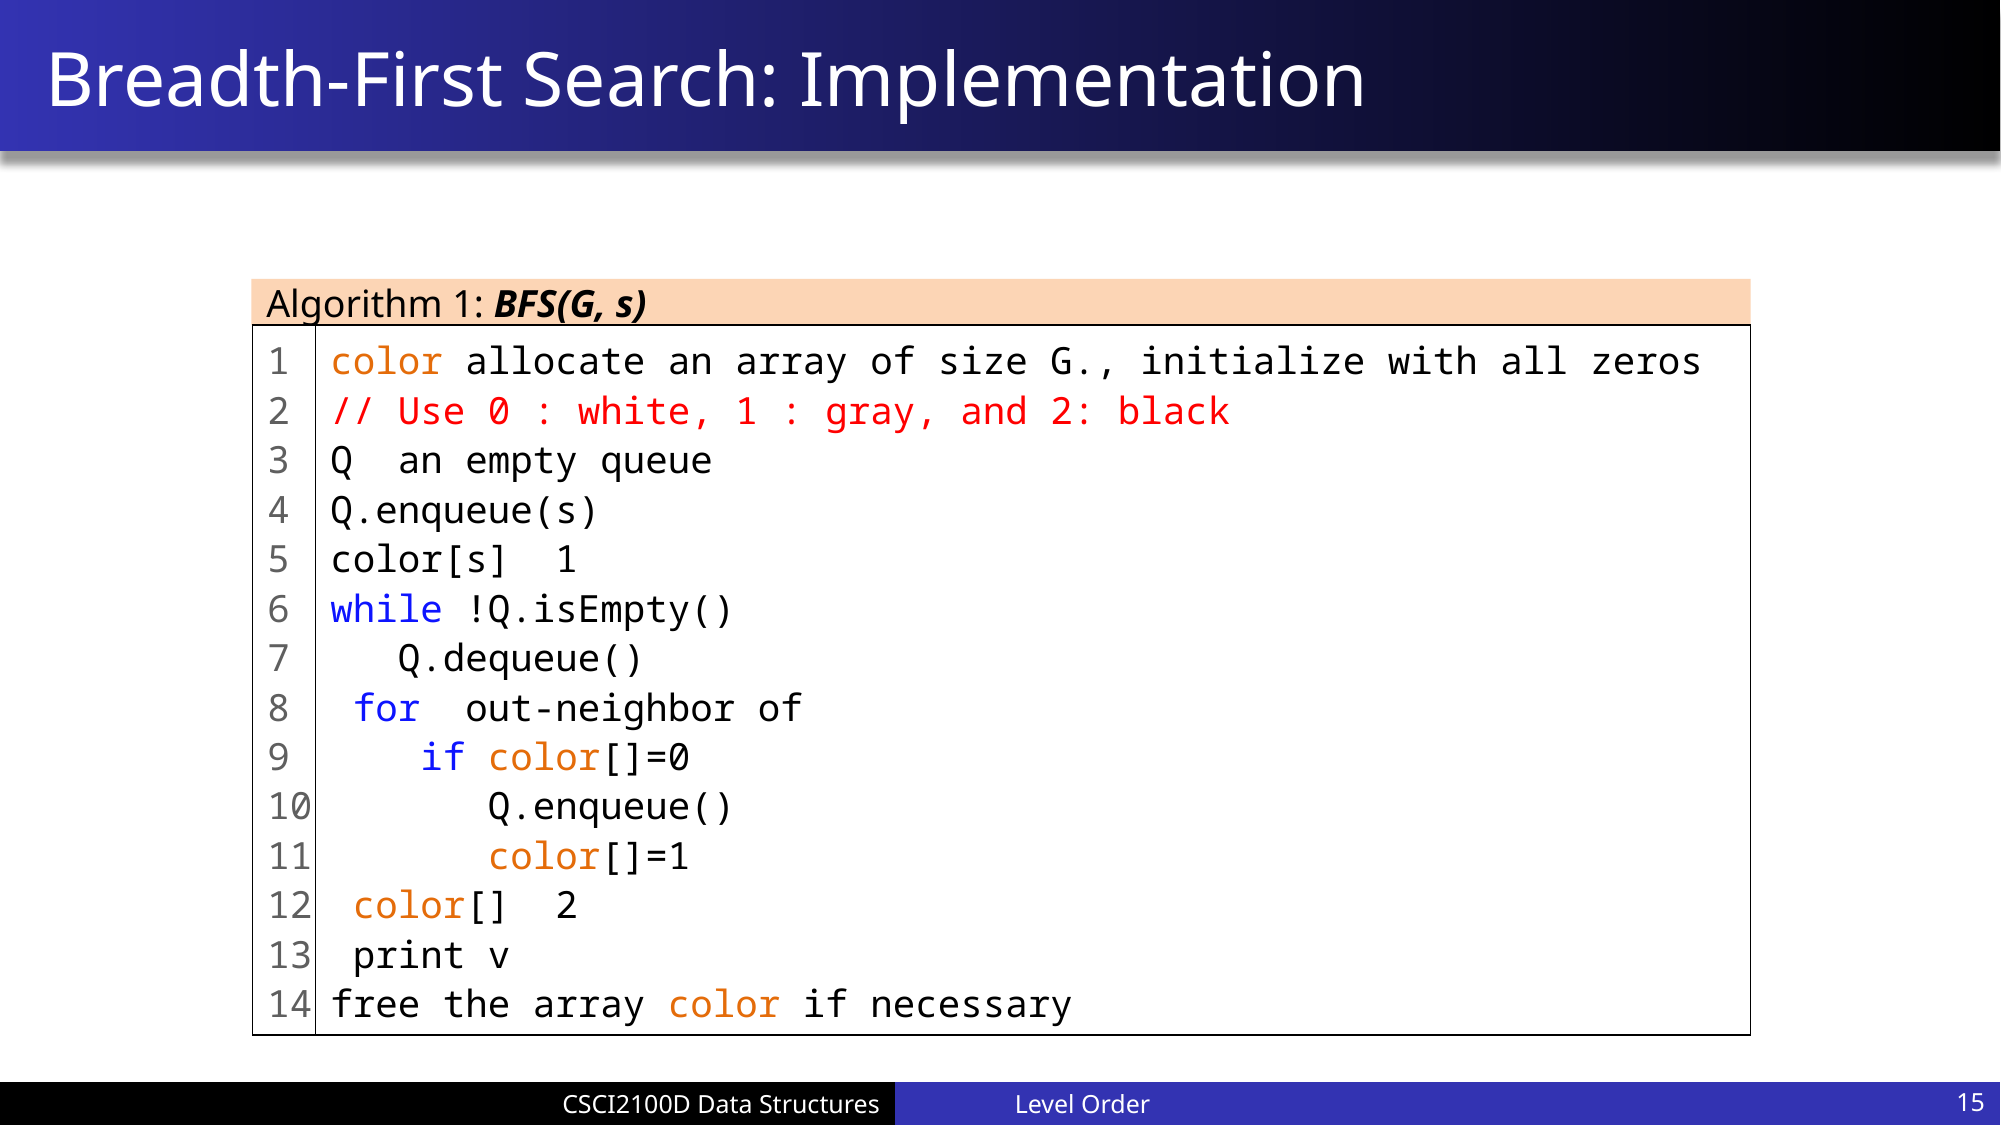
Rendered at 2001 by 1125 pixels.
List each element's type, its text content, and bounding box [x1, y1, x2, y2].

text_box 1 2 3 4 5 6 7 8 9 10 11 12 13 14 [252, 325, 316, 1035]
footer Level Order [999, 1082, 1749, 1125]
title Breadth-First Search: Implementation [0, 2, 2000, 151]
text_box Algorithm 1: BFS(G, s) [249, 277, 1753, 327]
slide_number 15 [1749, 1082, 2000, 1125]
